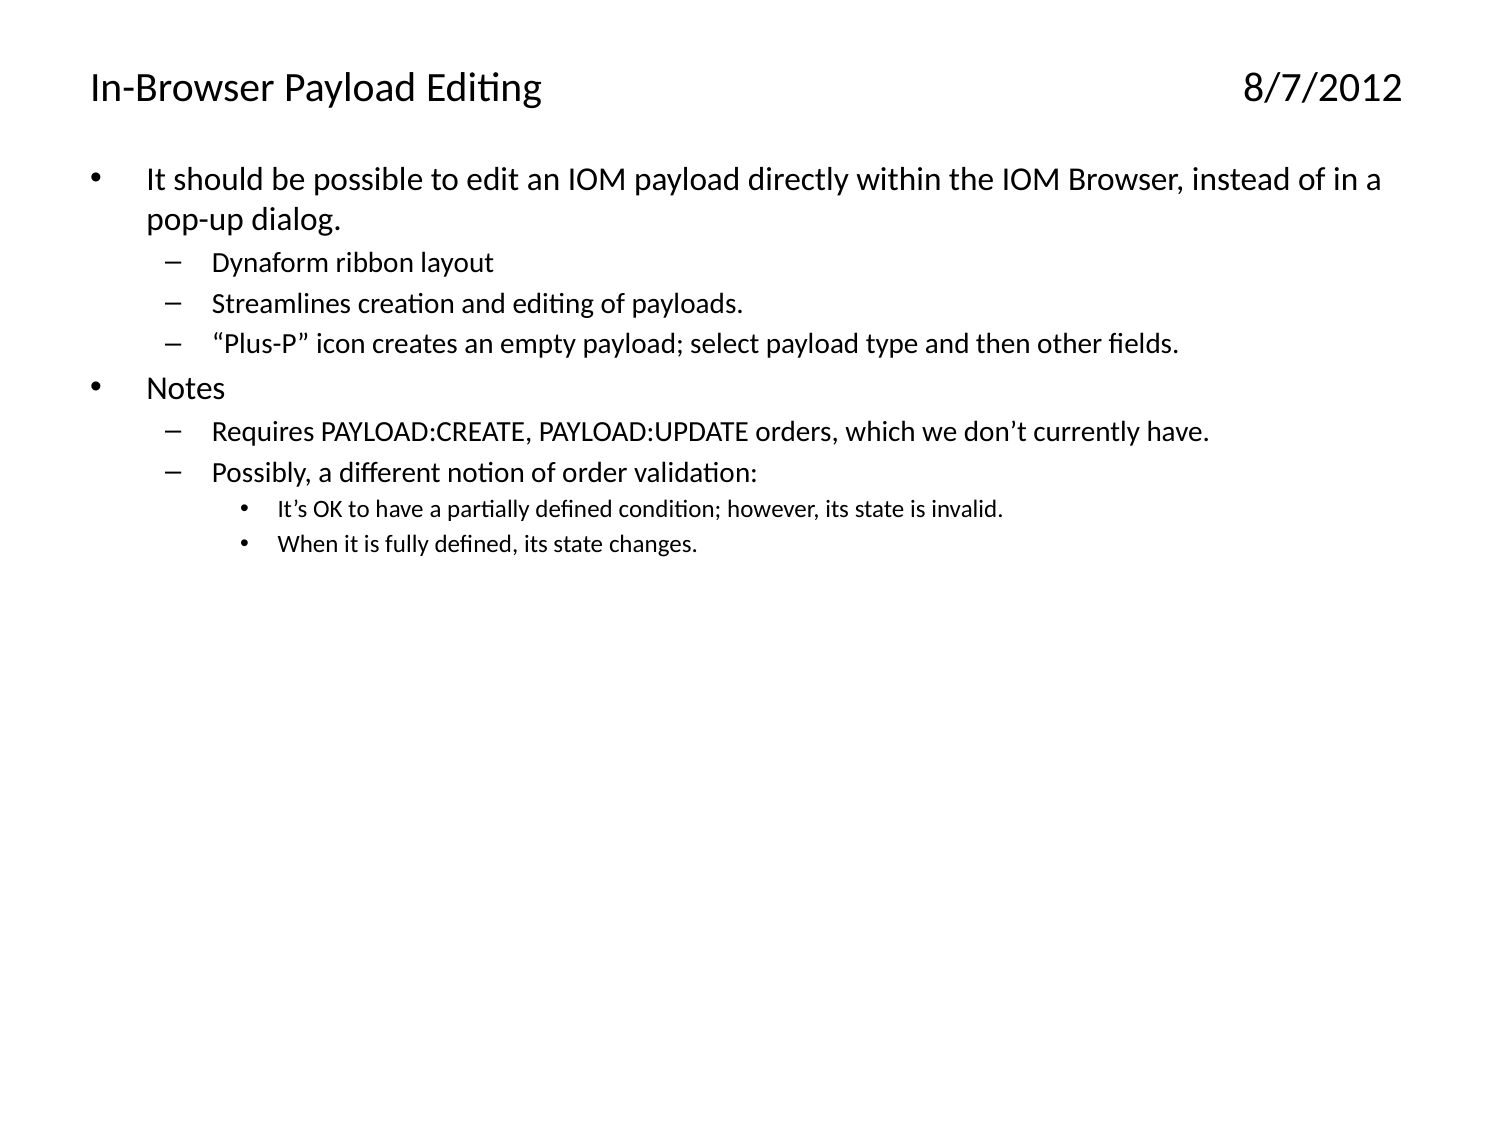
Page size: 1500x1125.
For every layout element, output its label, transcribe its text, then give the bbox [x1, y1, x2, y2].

title In-Browser Payload Editing 8/7/2012 [75, 45, 1425, 125]
list It should be possible to edit an IOM payload directly within the IOM Browser, instead of in a pop-up dialog. Dynaform ribbon layout Streamlines creation and editing of payloads. “Plus-P” icon creates an empty payload; select payload type and then other fields. Notes Requires PAYLOAD:CREATE, PAYLOAD:UPDATE orders, which we don’t currently have. Possibly, a different notion of order validation: It’s OK to have a partially defined condition; however, its state is invalid. When it is fully defined, its state changes. [75, 149, 1425, 1005]
